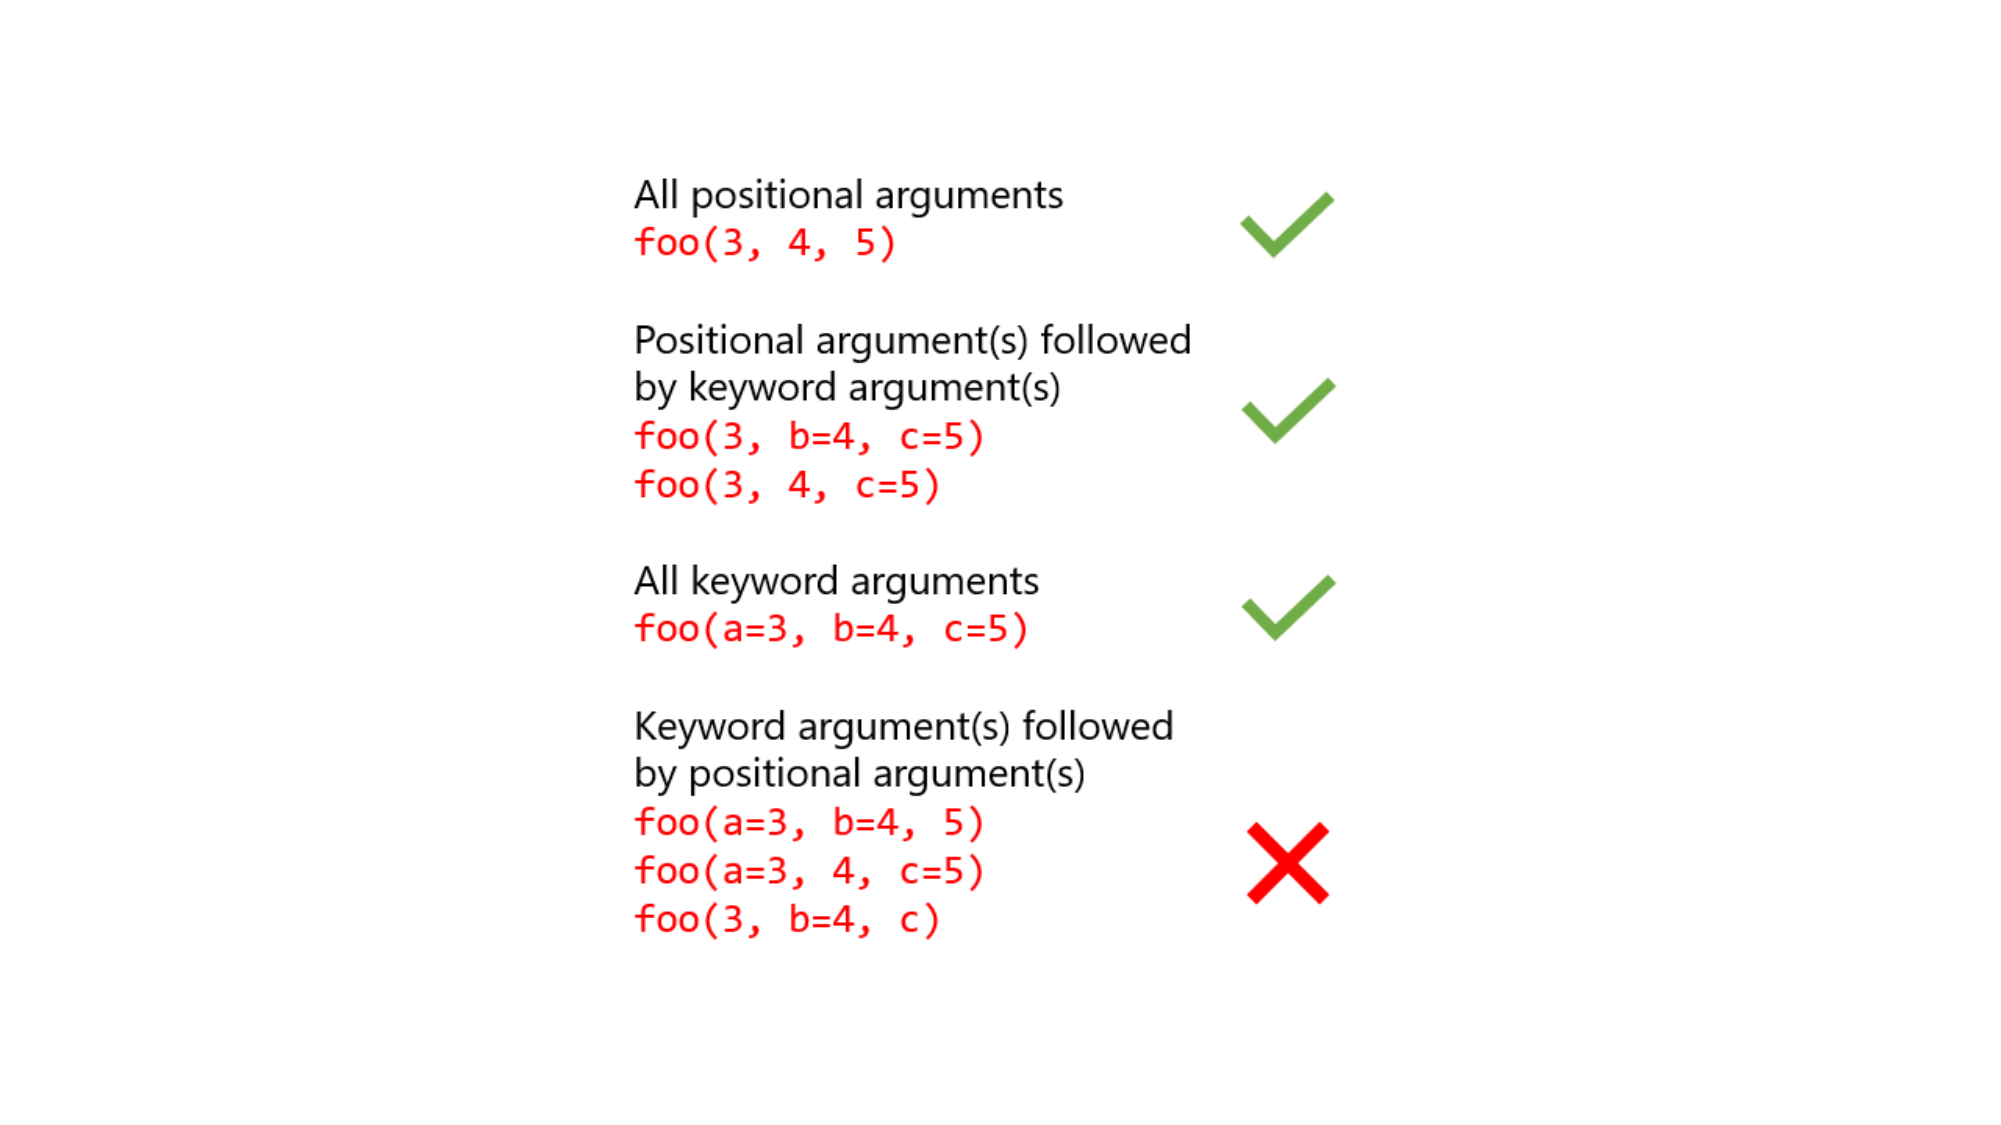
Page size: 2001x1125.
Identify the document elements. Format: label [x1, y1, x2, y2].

picture [595, 134, 1405, 991]
